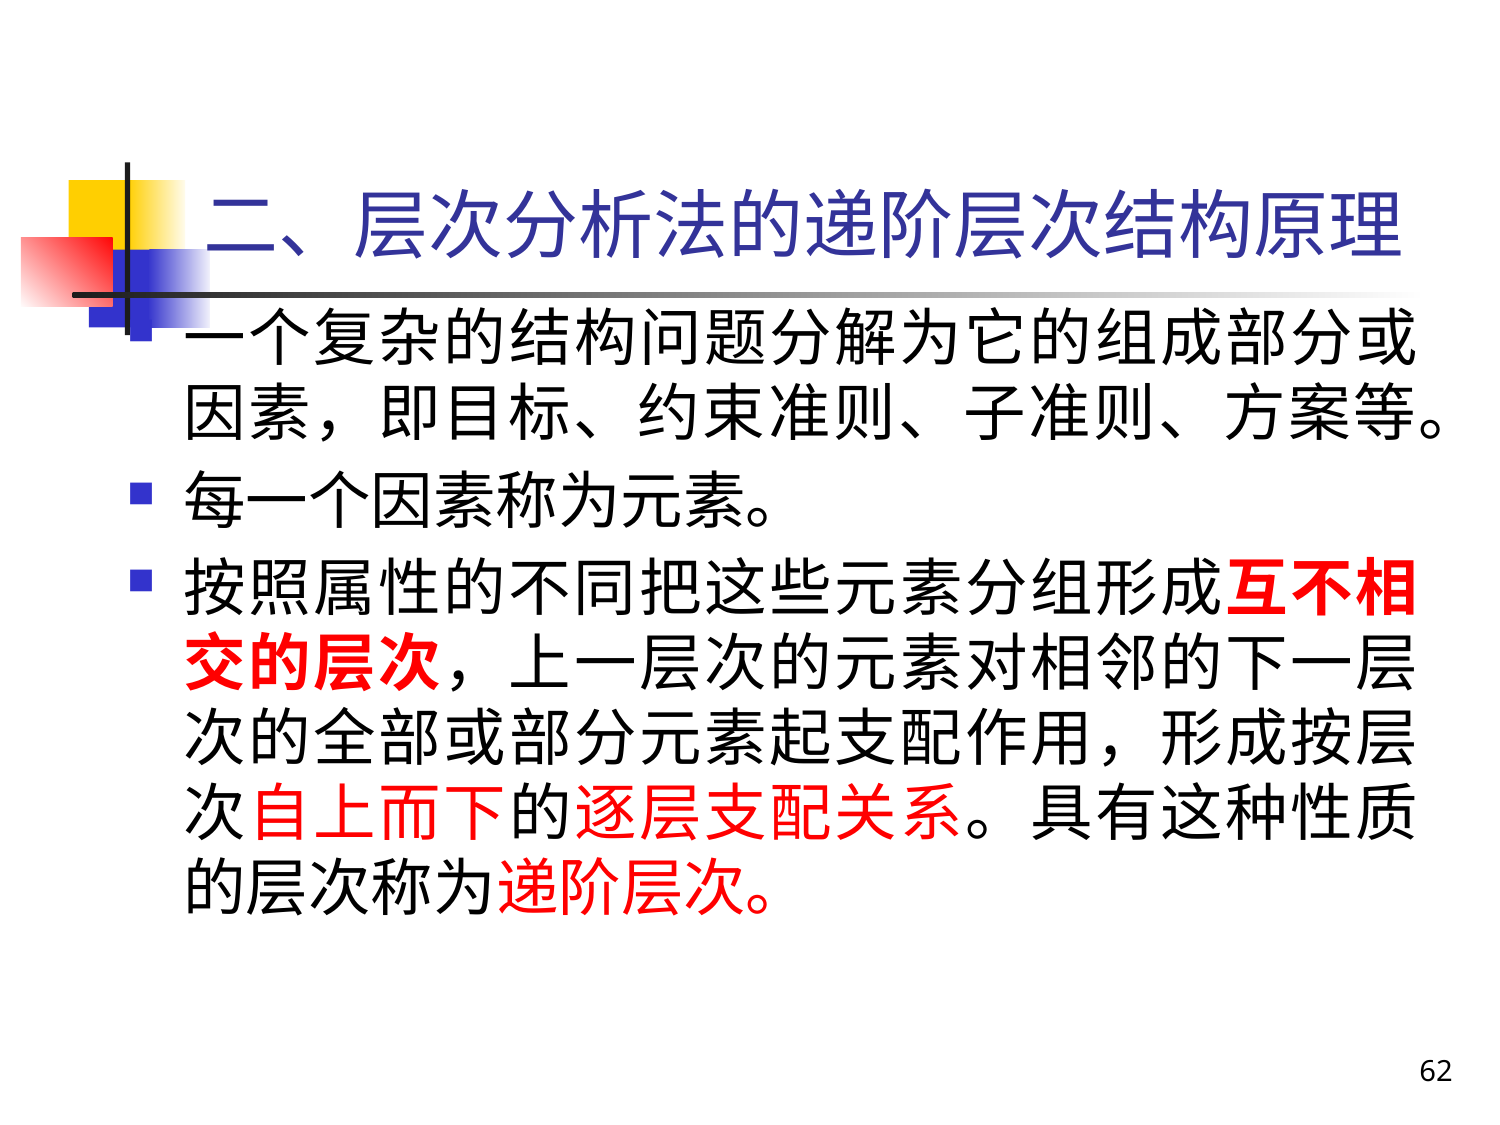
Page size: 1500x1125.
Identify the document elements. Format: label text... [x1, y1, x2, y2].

list 一个复杂的结构问题分解为它的组成部分或因素，即目标、约束准则、子准则、方案等。 每一个因素称为元素。 按照属性的不同把这些元素分组形成互不相交的层次，上一层次的元素对相邻的下一层次的全部或部分元素起支配作用，形成按层次自上而下的逐层支配关系。具有这种性质的层次称为递阶层次。 [112, 290, 1434, 1006]
slide_number 62 [1155, 1024, 1468, 1100]
title 二、层次分析法的递阶层次结构原理 [188, 35, 1468, 275]
